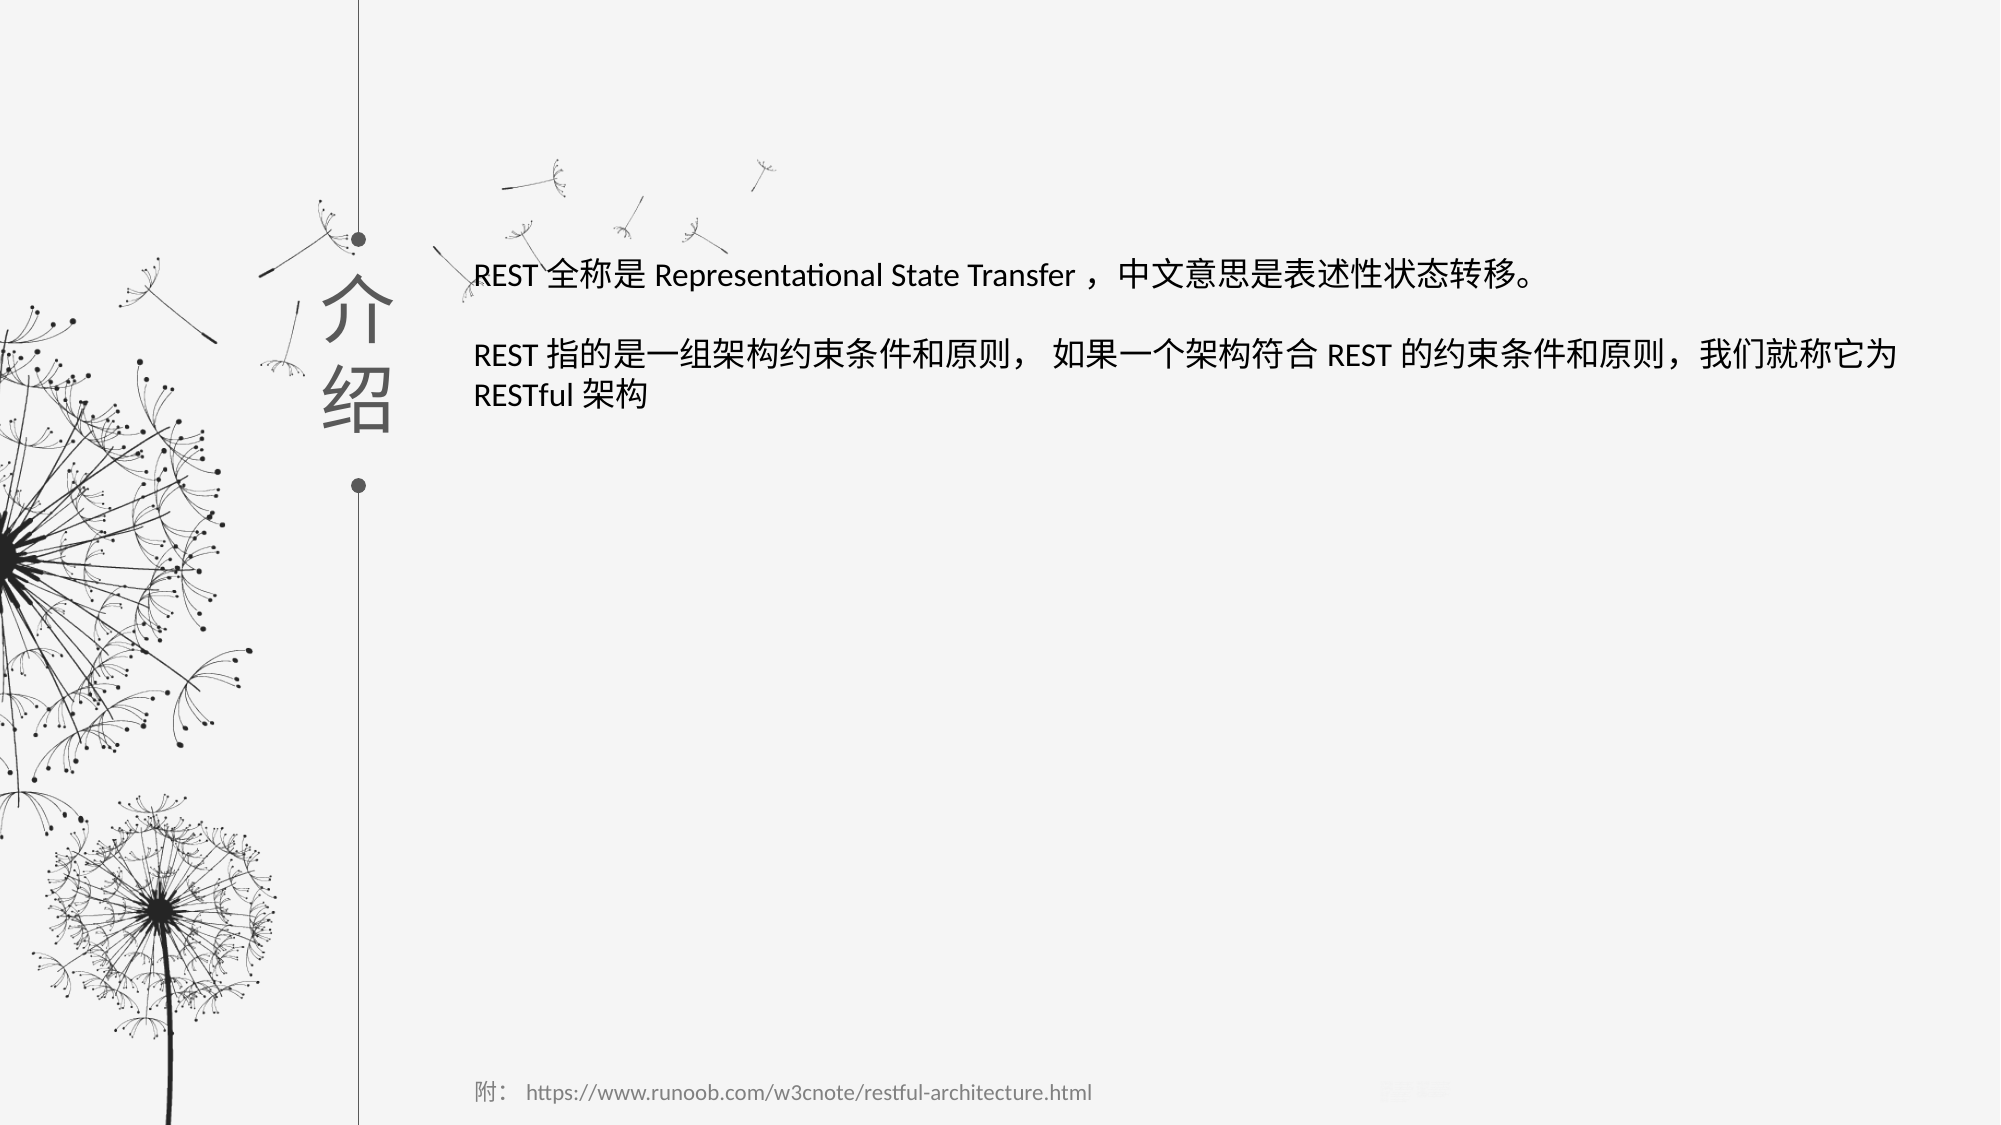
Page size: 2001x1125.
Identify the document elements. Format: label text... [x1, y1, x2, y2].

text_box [0, 0, 815, 1125]
text_box 附：https://www.runoob.com/w3cnote/restful-architecture.html [819, 1070, 1109, 1113]
text_box REST全称是Representational State Transfer，中文意思是表述性状态转移。 REST指的是一组架构约束条件和原则， 如果一个架构符合REST的约束条件和原则，我们就称它为RESTful架构 [819, 246, 1952, 421]
